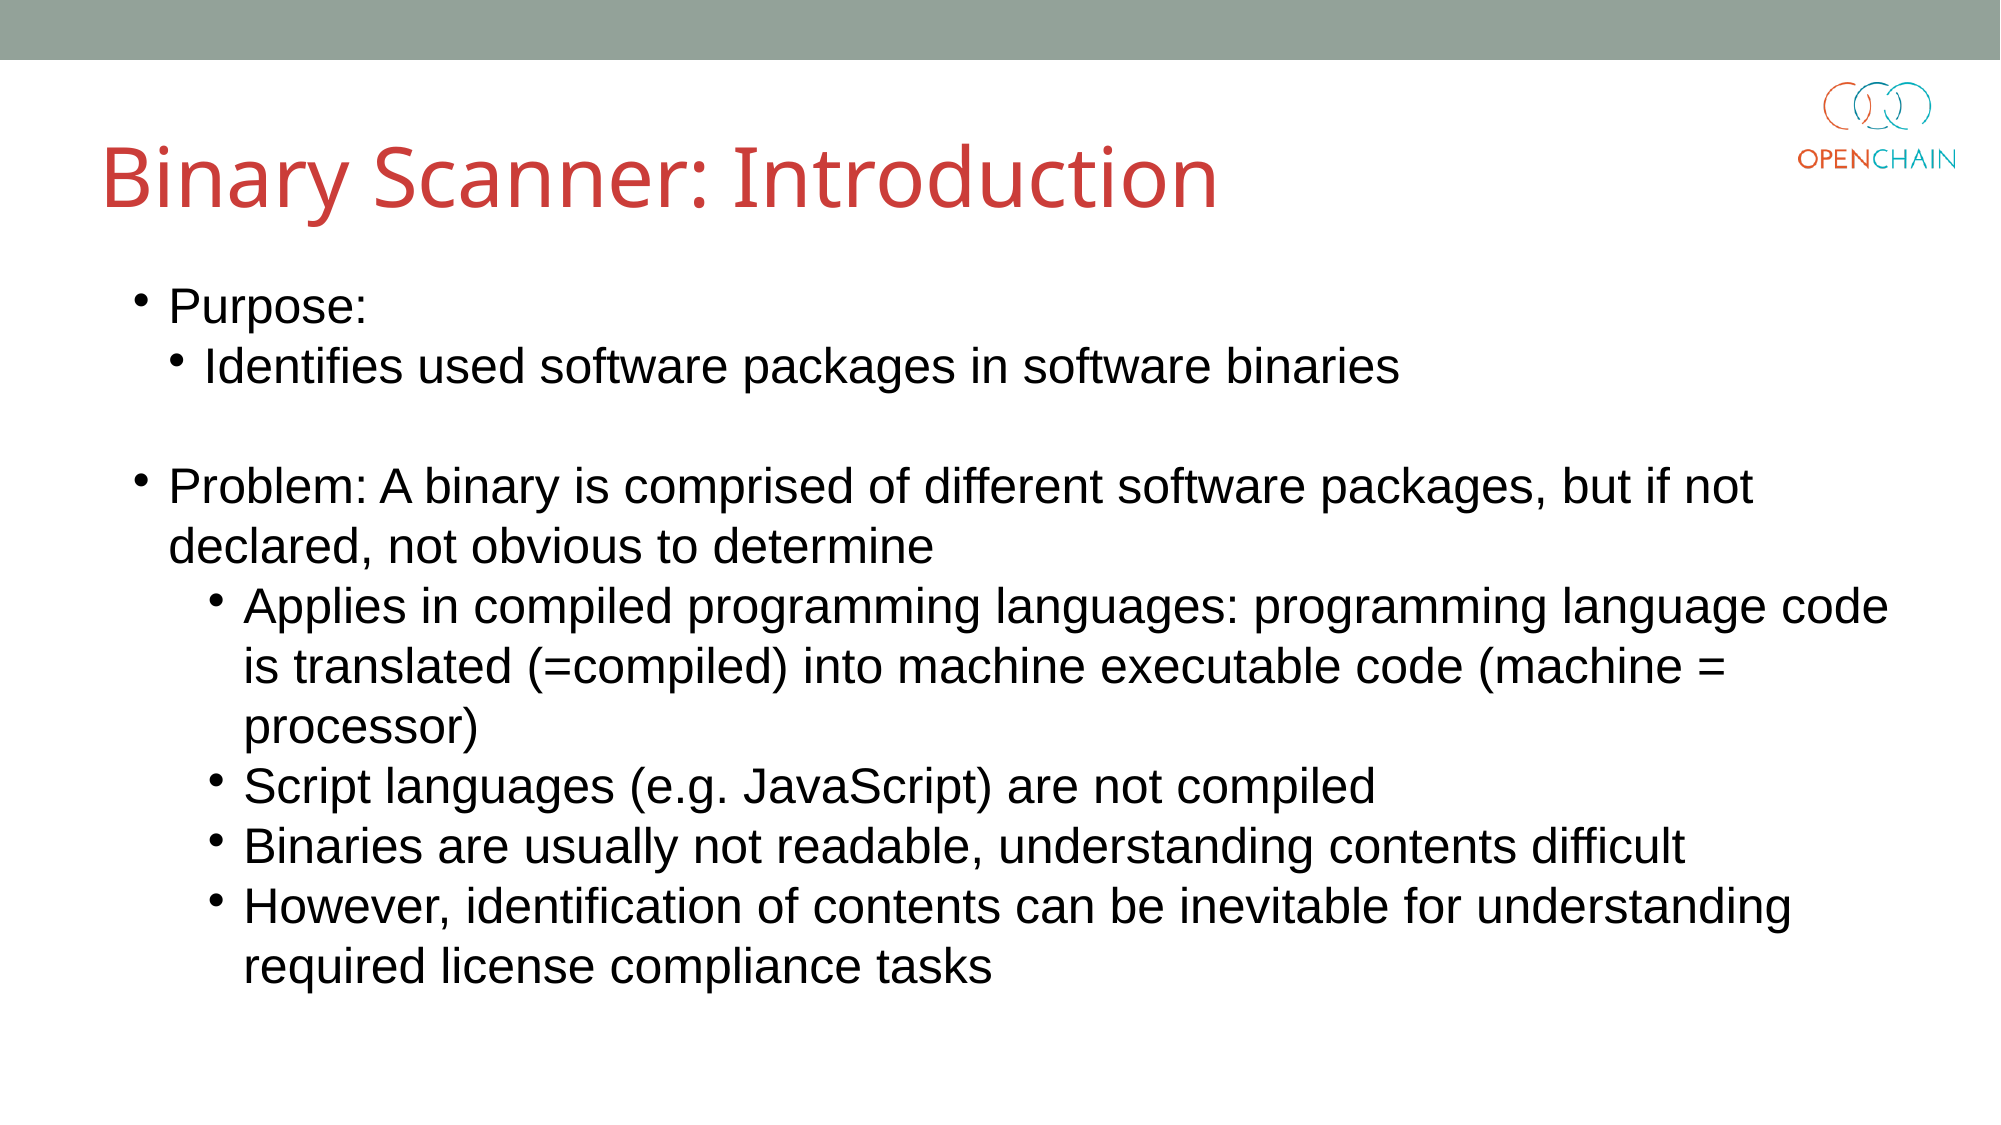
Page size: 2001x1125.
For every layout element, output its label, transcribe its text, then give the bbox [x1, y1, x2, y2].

text_box Binary Scanner: Introduction [99, 52, 1900, 225]
text_box Purpose: Identifies used software packages in software binaries Problem: A binary is comprised of different software packages, but if not declared, not obvious to determine Applies in compiled programming languages: programming language code is translated (=compiled) into machine executable code (machine = processor) Script languages (e.g. JavaScript) are not compiled Binaries are usually not readable, understanding contents difficult However, identification of contents can be inevitable for understanding required license compliance tasks [118, 265, 1929, 1004]
picture [1900, 82, 1955, 169]
